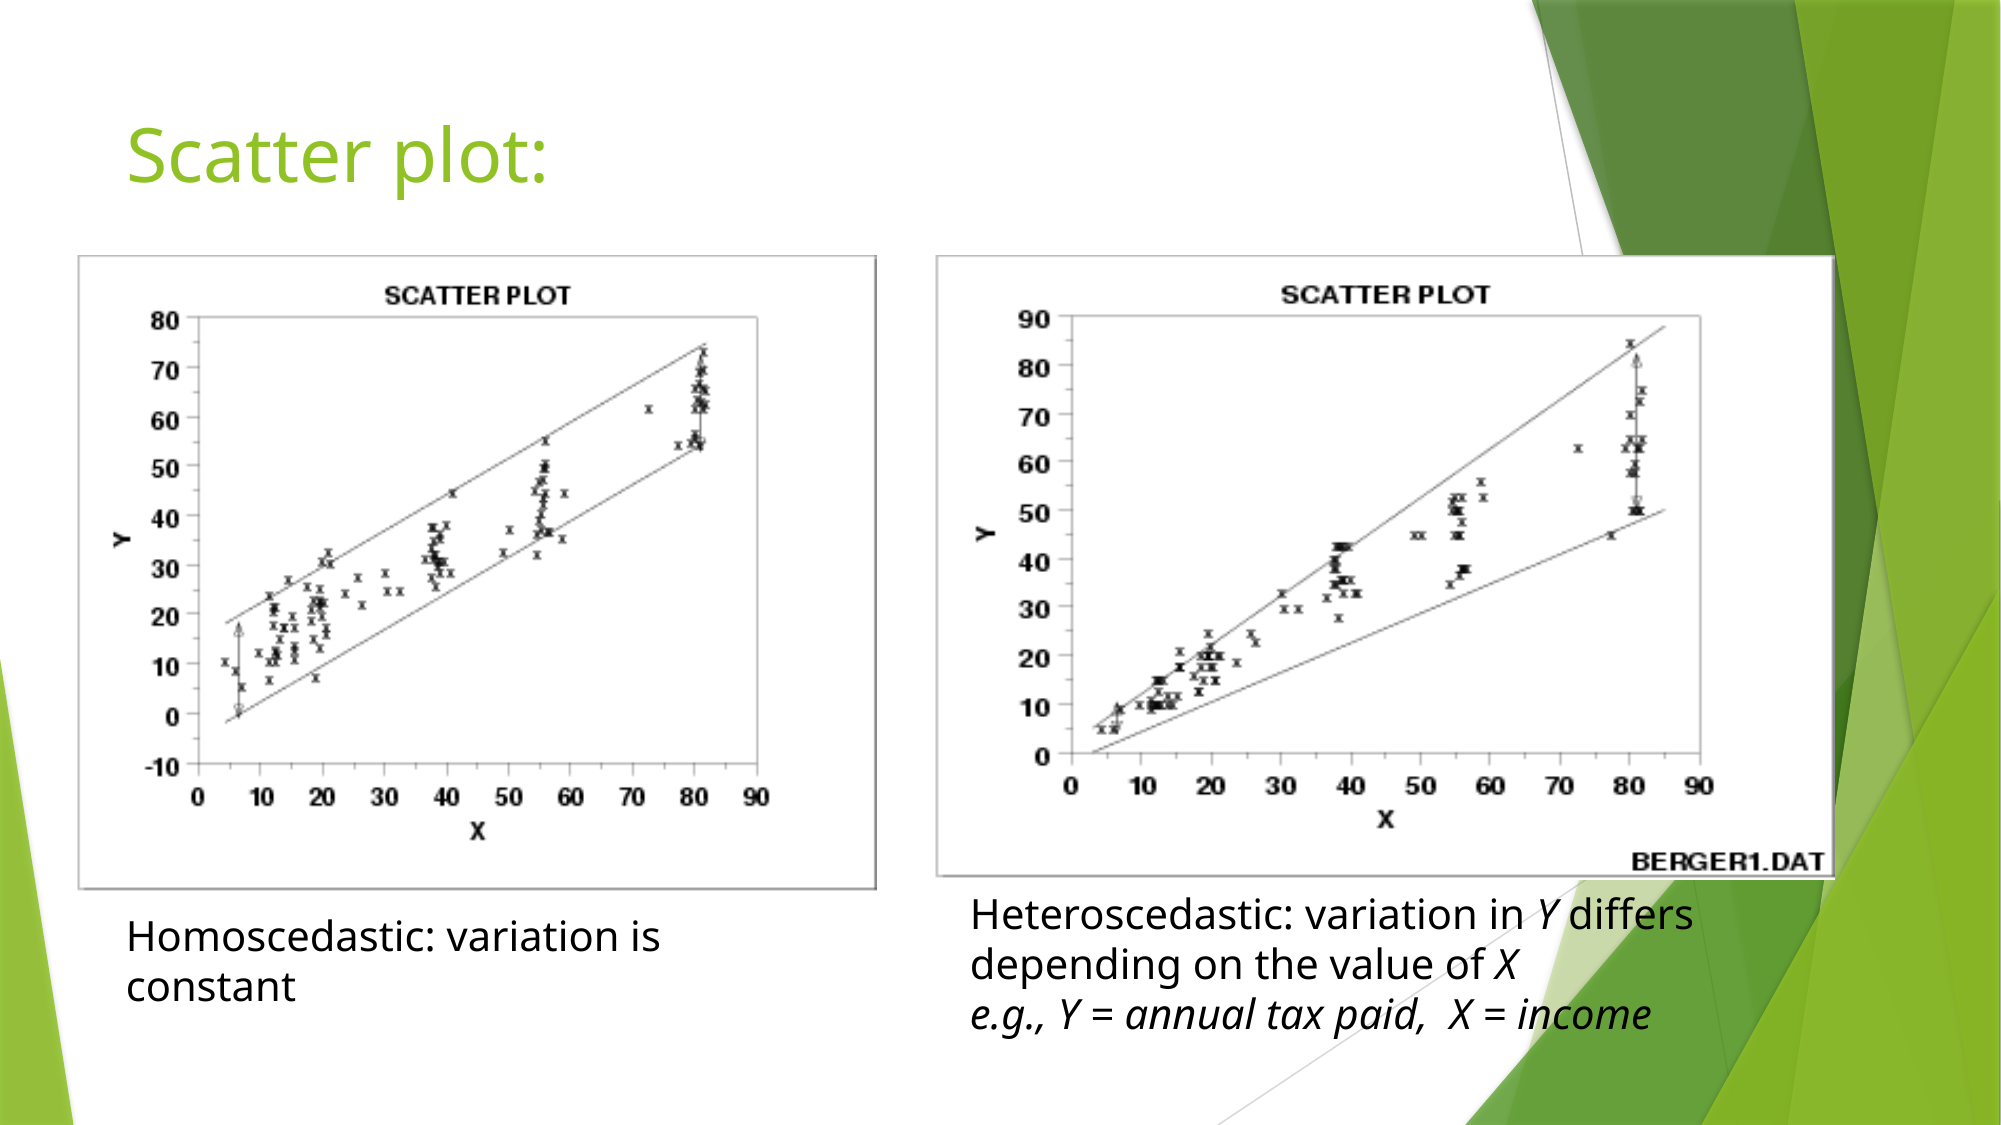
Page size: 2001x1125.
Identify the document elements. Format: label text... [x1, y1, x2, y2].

text_box Homoscedastic: variation is constant [111, 902, 841, 1018]
text_box Heteroscedastic: variation in Y differs depending on the value of X e.g., Y = annual tax paid, X = income [955, 888, 1811, 1045]
picture [933, 254, 1835, 881]
picture [75, 254, 877, 894]
title Scatter plot: [111, 99, 1522, 317]
